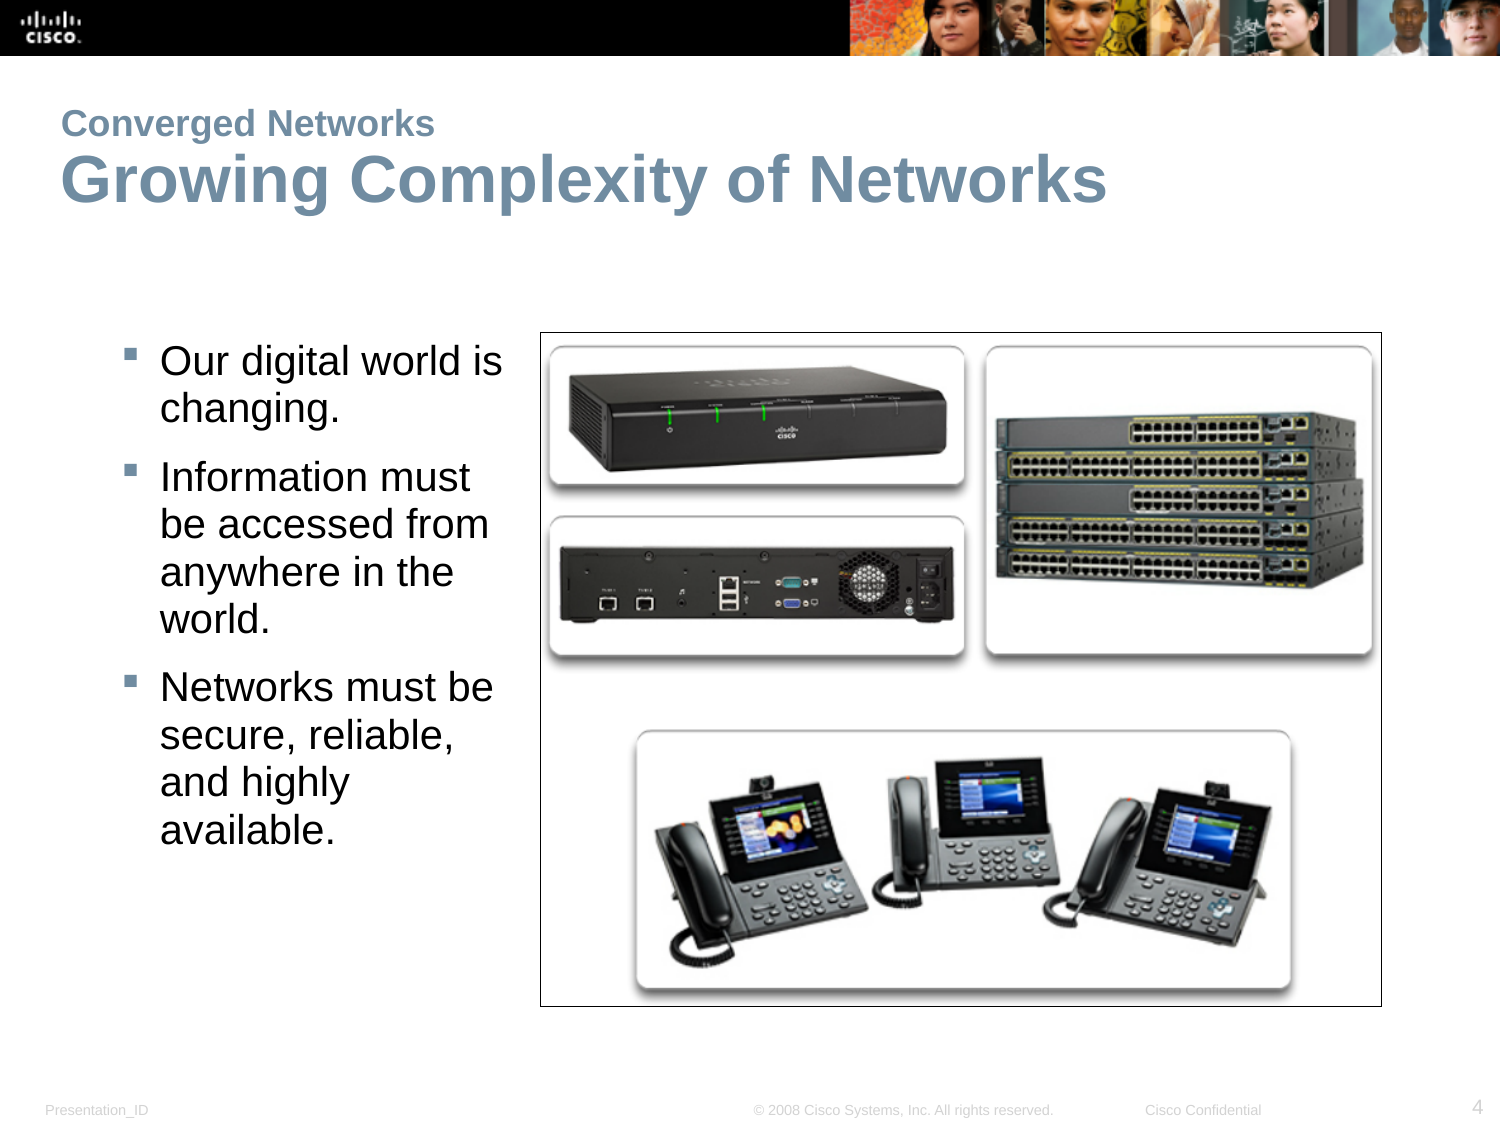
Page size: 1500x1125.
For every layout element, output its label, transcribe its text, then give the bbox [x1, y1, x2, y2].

list Our digital world is changing. Information must be accessed from anywhere in the world. Networks must be secure, reliable, and highly available. [107, 330, 541, 1007]
picture [0, 0, 1500, 56]
picture [540, 332, 1382, 1007]
title Converged Networks Growing Complexity of Networks [47, 85, 1384, 224]
